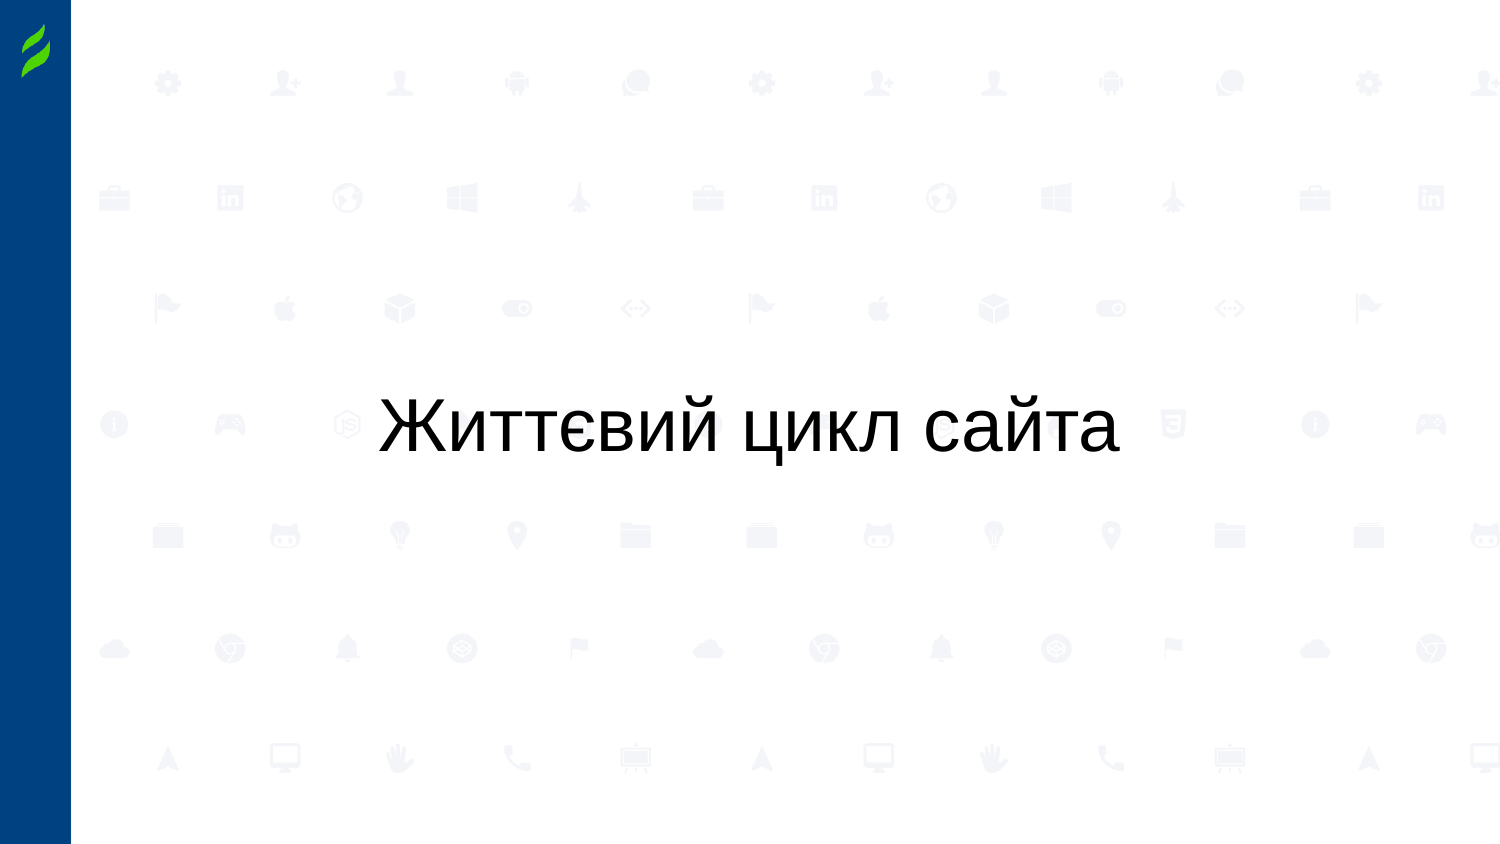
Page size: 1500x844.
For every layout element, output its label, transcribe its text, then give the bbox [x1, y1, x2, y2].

title Життєвий цикл сайта [51, 352, 1449, 491]
picture [0, 0, 1500, 844]
